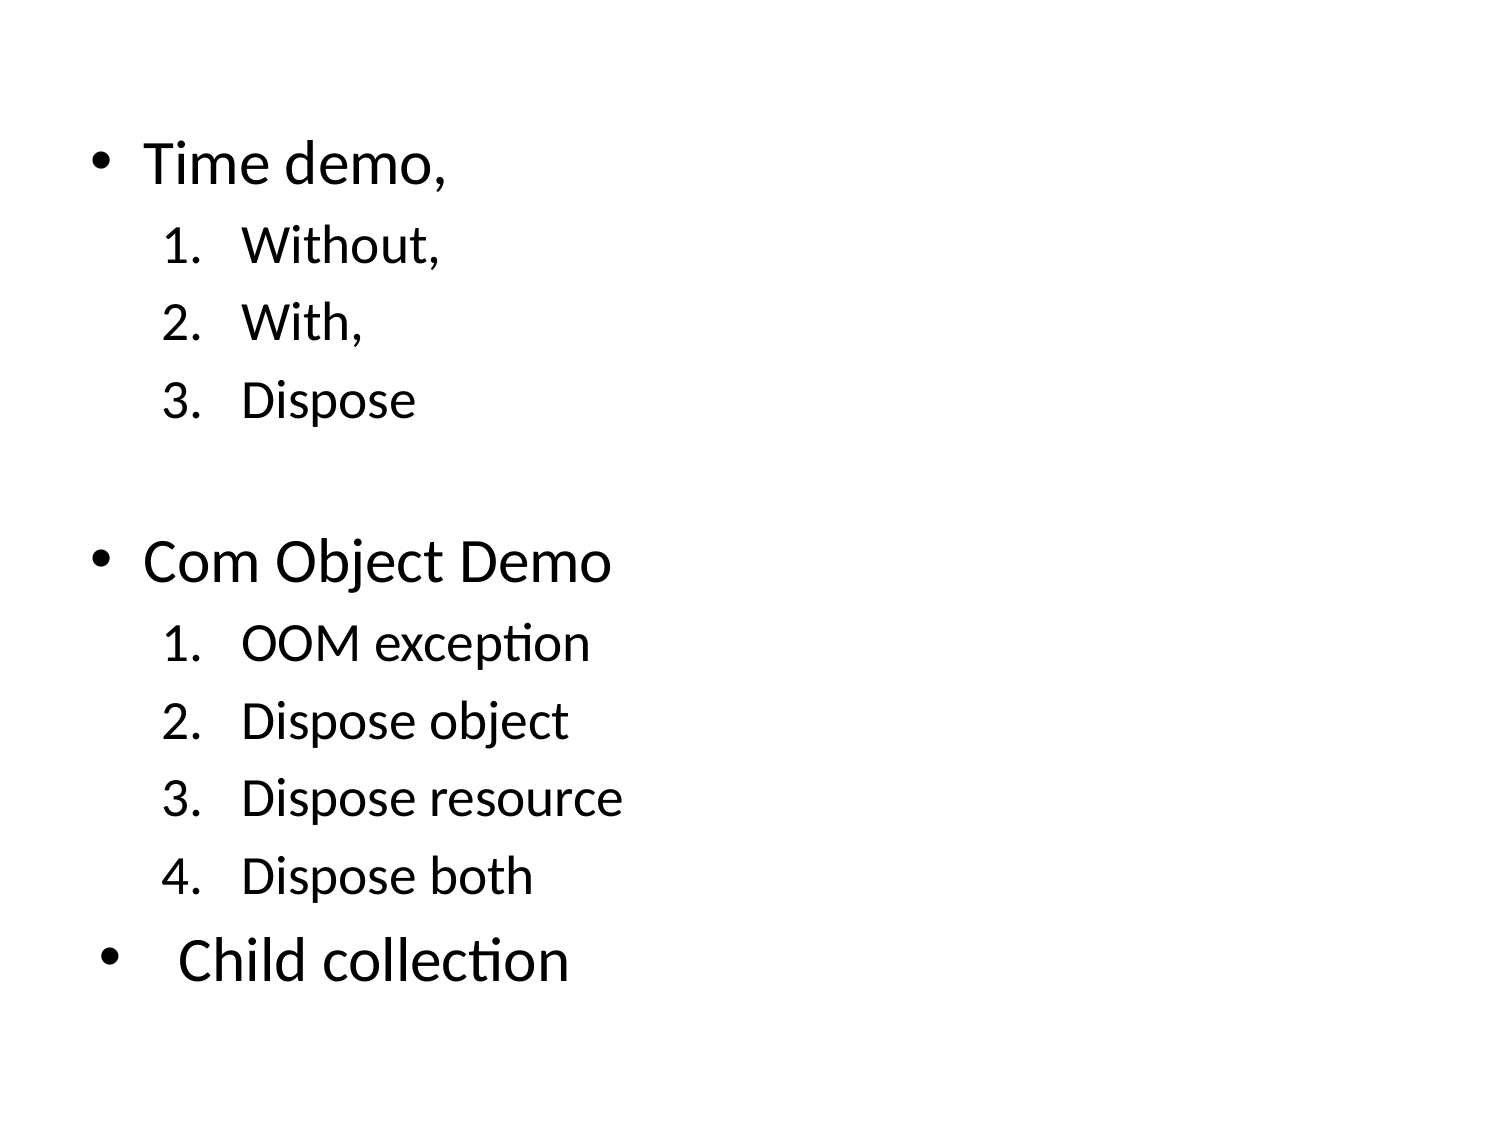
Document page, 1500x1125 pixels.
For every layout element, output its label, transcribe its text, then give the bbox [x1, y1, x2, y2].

list Time demo, Without, With, Dispose Com Object Demo OOM exception Dispose object Dispose resource Dispose both Child collection [75, 113, 1425, 1005]
